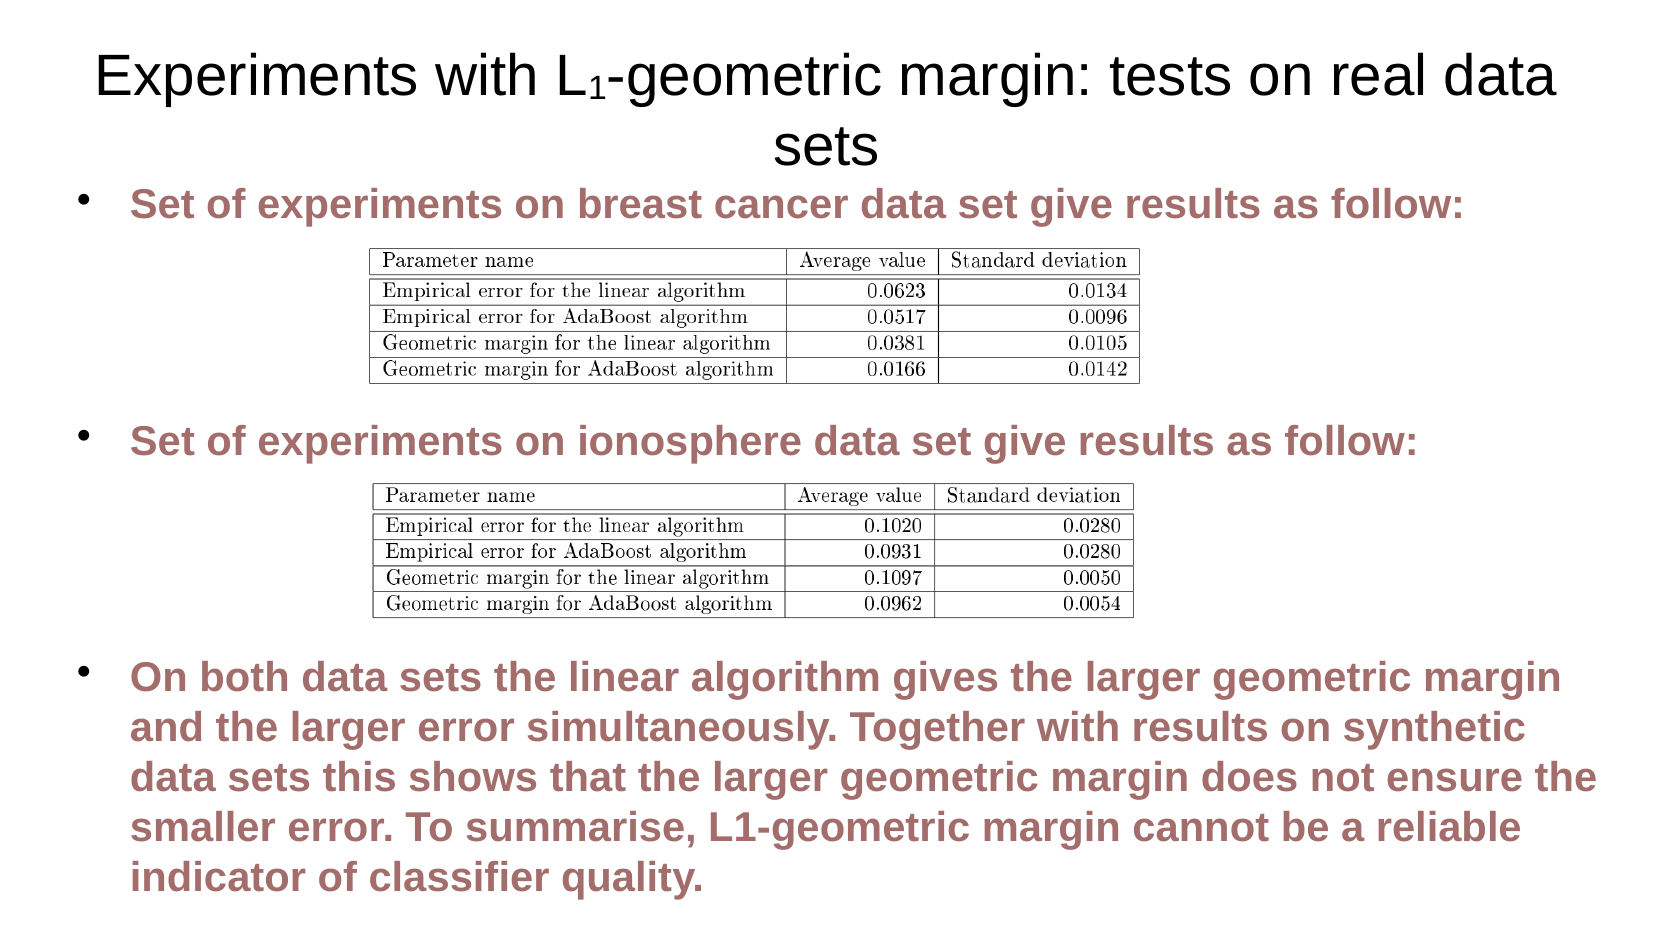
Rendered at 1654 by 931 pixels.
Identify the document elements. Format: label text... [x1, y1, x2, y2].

text_box On both data sets the linear algorithm gives the larger geometric margin and the larger error simultaneously. Together with results on synthetic data sets this shows that the larger geometric margin does not ensure the smaller error. To summarise, L1-geometric margin cannot be a reliable indicator of classifier quality. [59, 649, 1624, 886]
text_box Set of experiments on ionosphere data set give results as follow: [59, 413, 1624, 502]
picture [354, 472, 1150, 629]
text_box Experiments with L1-geometric margin: tests on real data sets [82, 37, 1571, 177]
text_box Set of experiments on breast cancer data set give results as follow: [58, 177, 1624, 266]
picture [348, 235, 1152, 396]
